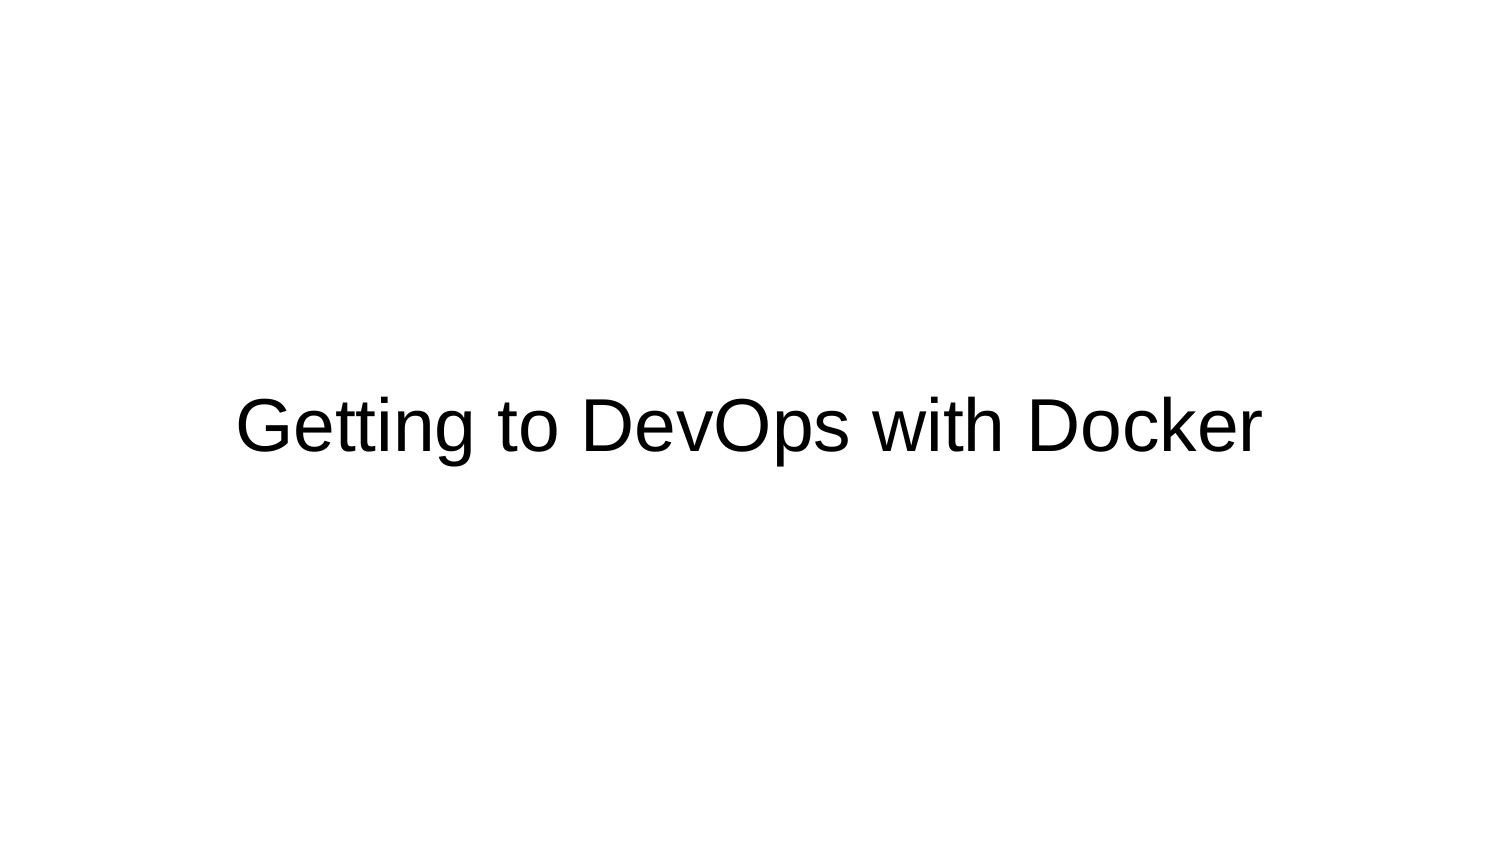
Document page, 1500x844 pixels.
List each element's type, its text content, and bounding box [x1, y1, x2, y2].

title Getting to DevOps with Docker [51, 352, 1449, 491]
